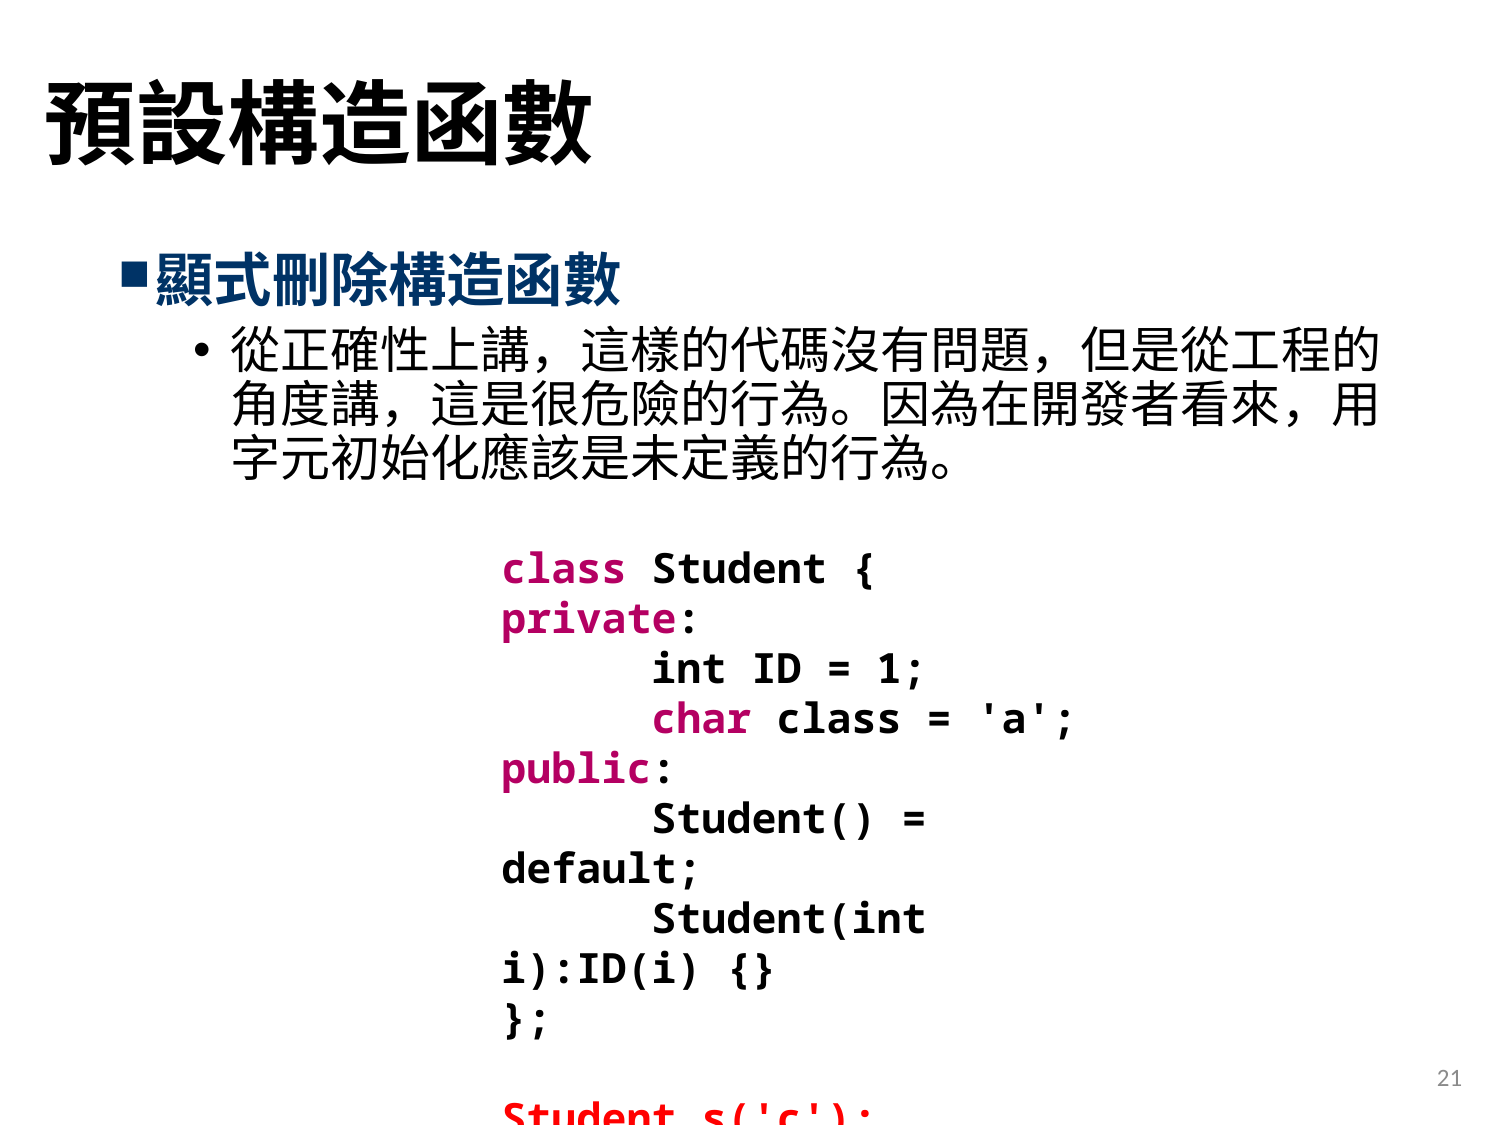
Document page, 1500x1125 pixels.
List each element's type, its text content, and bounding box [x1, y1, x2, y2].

title 預設構造函數 [29, 19, 1324, 237]
text_box class Student { private: int ID = 1; char class = 'a'; public: Student() = default; Student(int i):ID(i) {} }; Student s('c'); [411, 534, 1162, 1125]
list 顯式刪除構造函數 從正確性上講，這樣的代碼沒有問題，但是從工程的角度講，這是很危險的行為。因為在開發者看來，用字元初始化應該是未定義的行為。 [103, 244, 1424, 1071]
slide_number 21 [1162, 1046, 1478, 1107]
